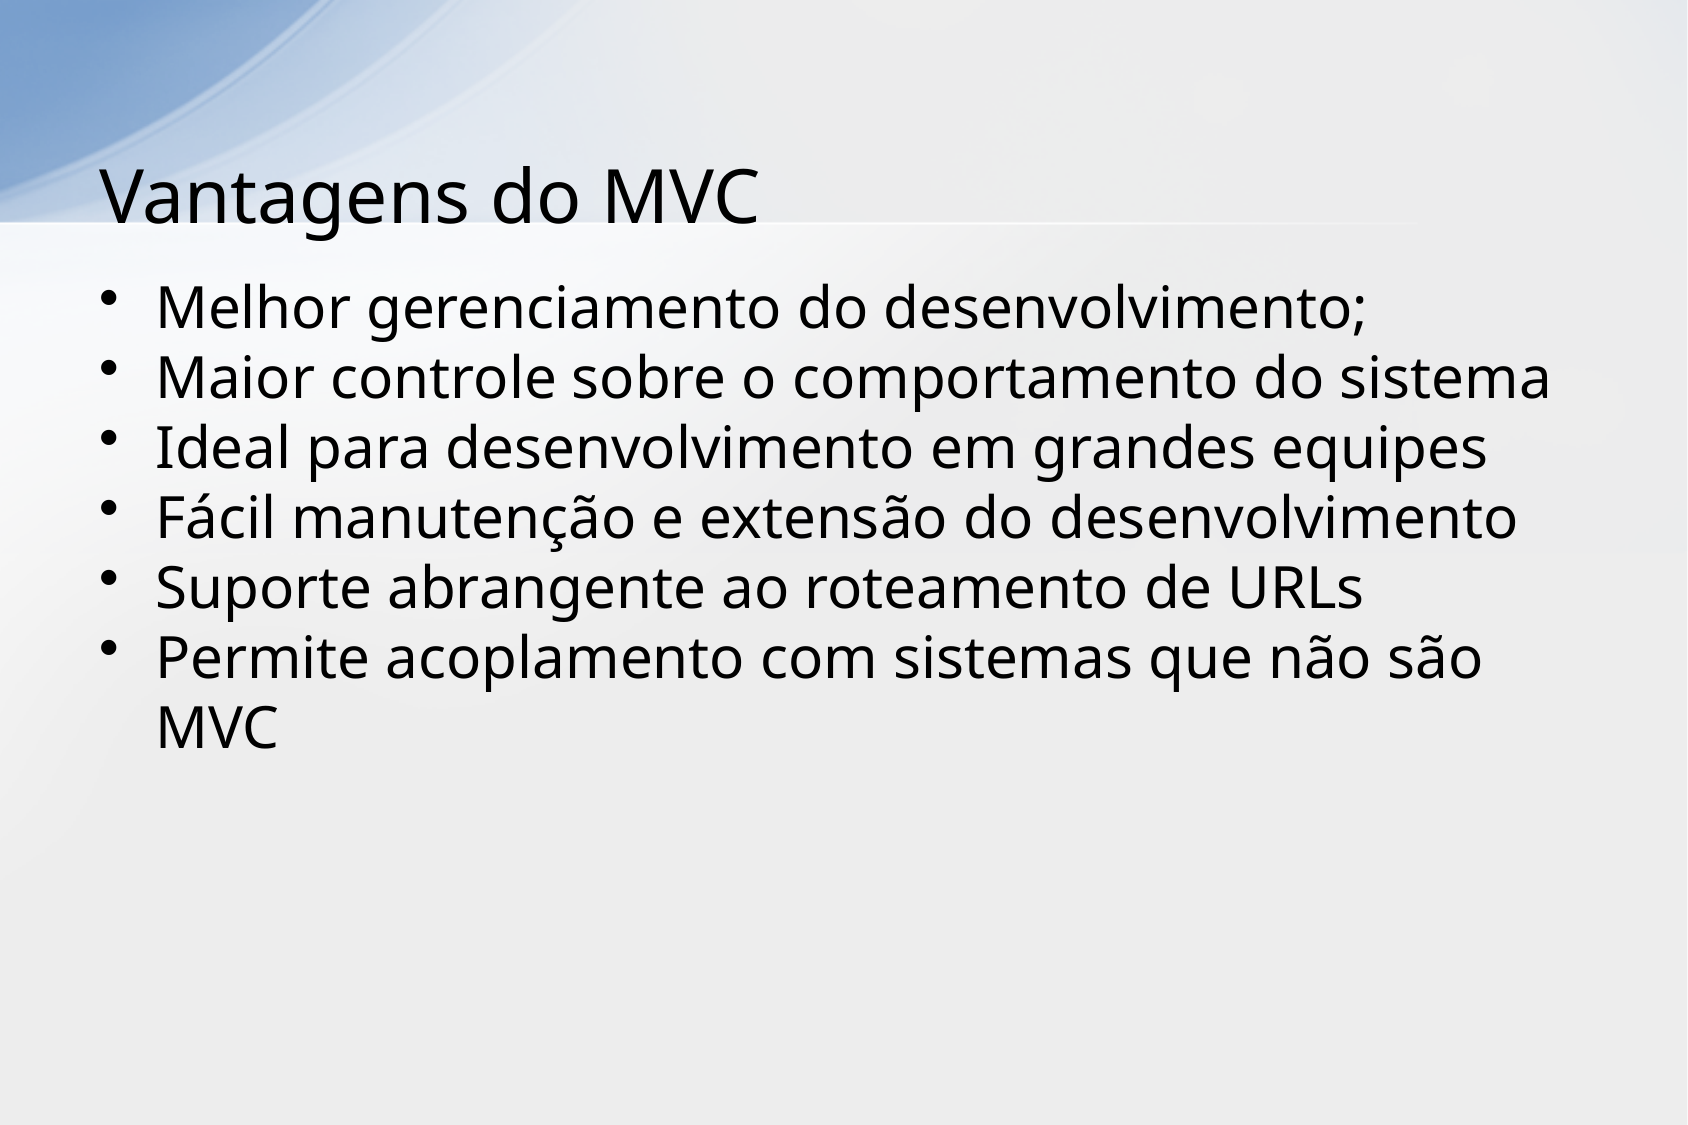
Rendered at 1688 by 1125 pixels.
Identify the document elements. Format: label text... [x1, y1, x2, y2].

title Vantagens do MVC [84, 58, 1604, 247]
picture [0, 0, 1688, 1125]
list Melhor gerenciamento do desenvolvimento; Maior controle sobre o comportamento do sistema Ideal para desenvolvimento em grandes equipes Fácil manutenção e extensão do desenvolvimento Suporte abrangente ao roteamento de URLs Permite acoplamento com sistemas que não são MVC [84, 262, 1604, 1005]
